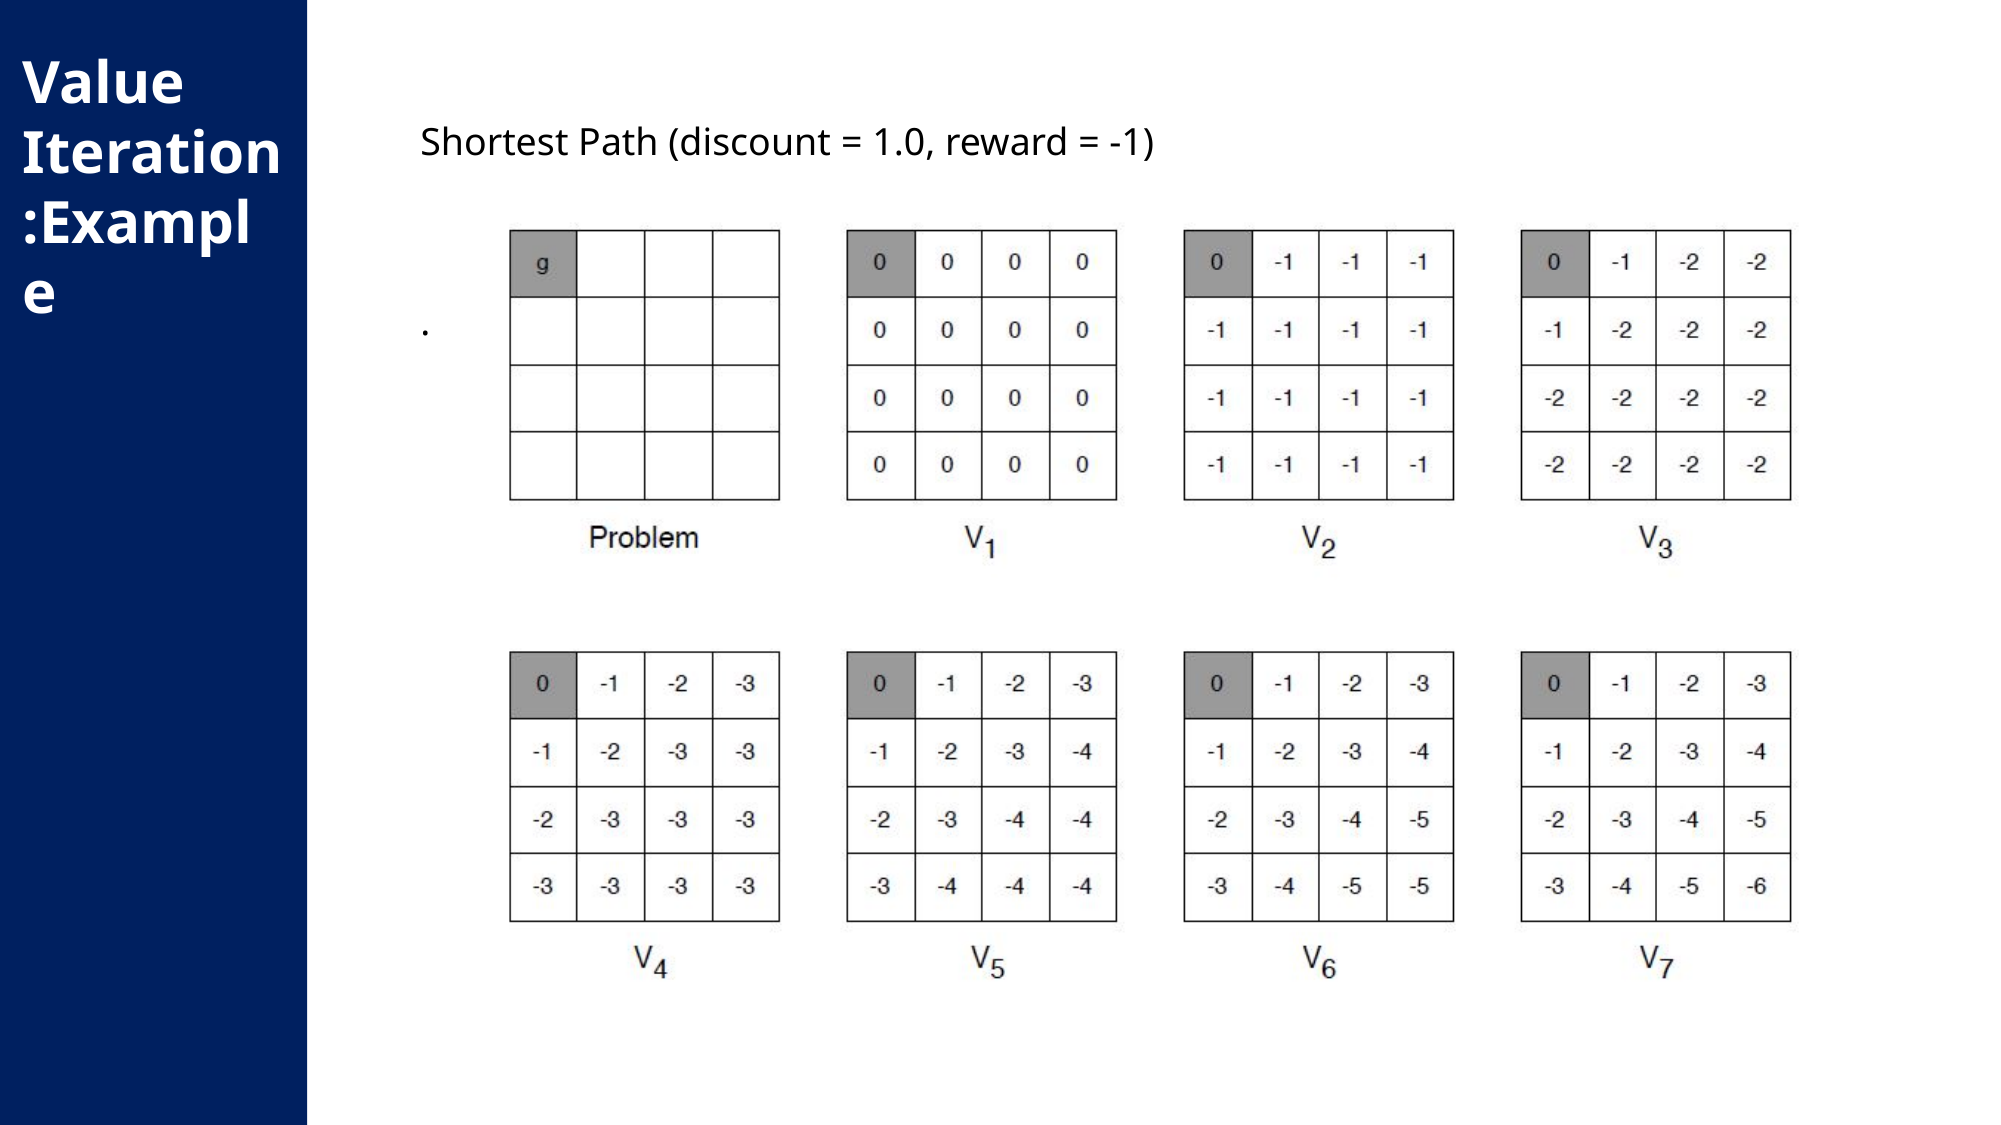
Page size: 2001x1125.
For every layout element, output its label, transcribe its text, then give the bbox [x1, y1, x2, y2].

text_box Value Iteration :Example [8, 38, 300, 333]
text_box [0, 0, 308, 1125]
picture [486, 199, 1830, 1014]
text_box Shortest Path (discount = 1.0, reward = -1) . [405, 111, 1213, 441]
